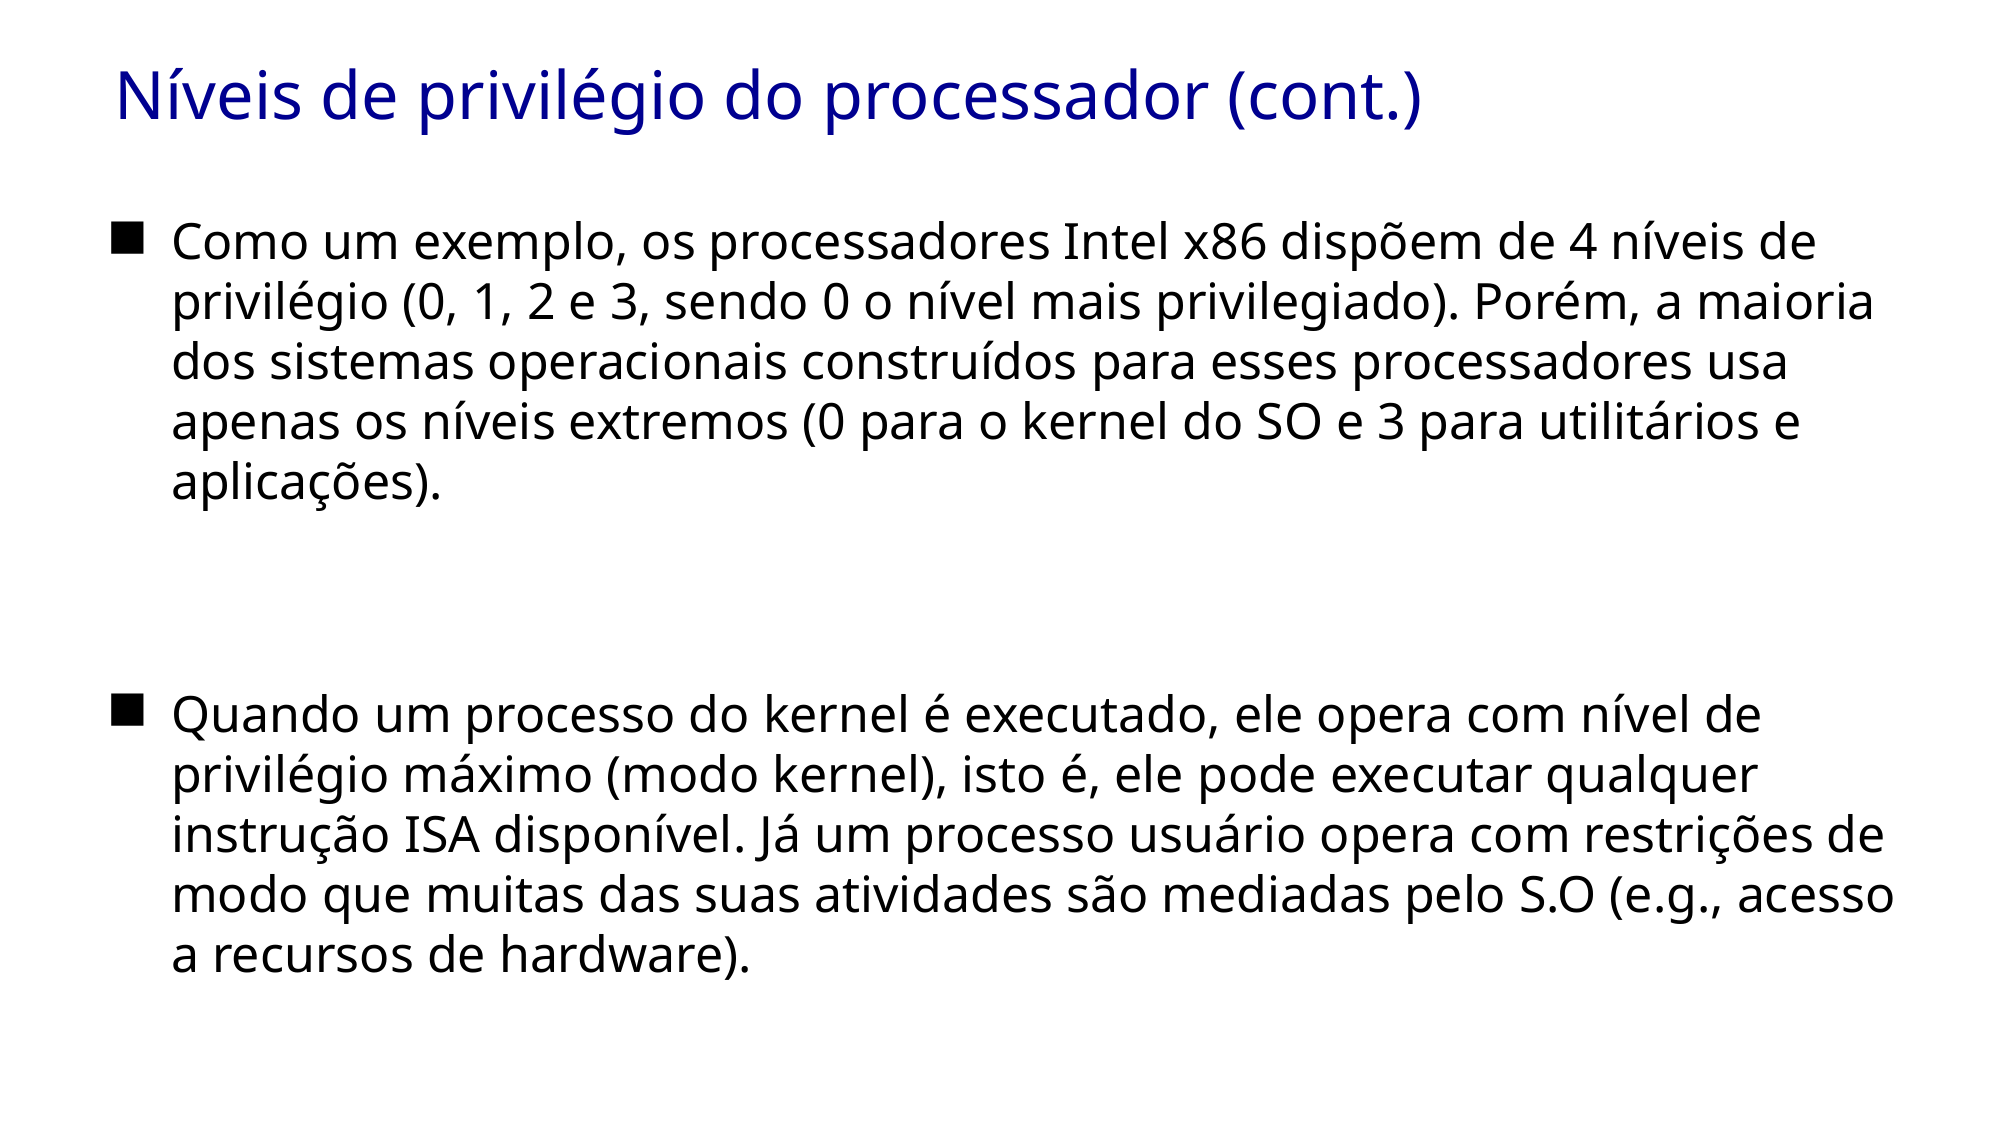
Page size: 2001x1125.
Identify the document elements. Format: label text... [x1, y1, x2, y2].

list Como um exemplo, os processadores Intel x86 dispõem de 4 níveis de privilégio (0, 1, 2 e 3, sendo 0 o nível mais privilegiado). Porém, a maioria dos sistemas operacionais construídos para esses processadores usa apenas os níveis extremos (0 para o kernel do SO e 3 para utilitários e aplicações). Quando um processo do kernel é executado, ele opera com nível de privilégio máximo (modo kernel), isto é, ele pode executar qualquer instrução ISA disponível. Já um processo usuário opera com restrições de modo que muitas das suas atividades são mediadas pelo S.O (e.g., acesso a recursos de hardware). [99, 202, 1943, 946]
title Níveis de privilégio do processador (cont.) [99, 45, 1900, 141]
